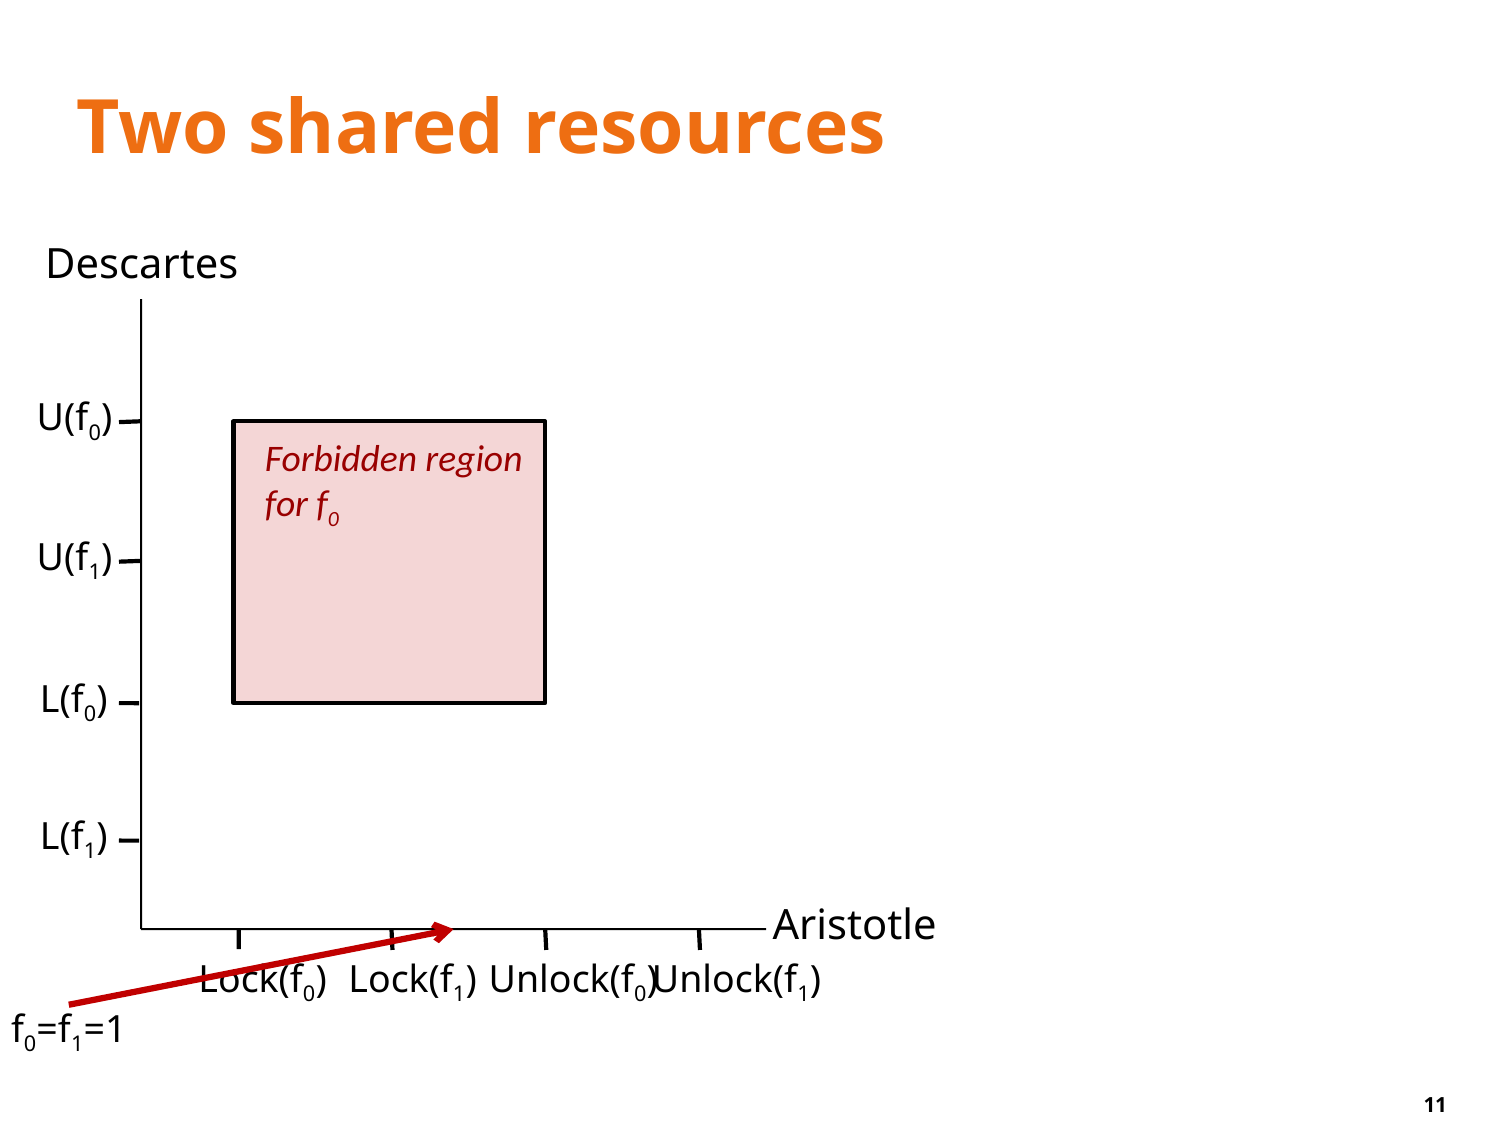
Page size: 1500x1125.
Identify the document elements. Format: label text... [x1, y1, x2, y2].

text_box Unlock(f1) [637, 947, 836, 1014]
text_box Aristotle [757, 890, 952, 955]
title Two shared resources [61, 60, 1438, 187]
text_box Descartes [30, 229, 254, 294]
text_box L(f0) [25, 667, 123, 733]
text_box Lock(f0) [183, 947, 333, 978]
text_box L(f1) [25, 804, 123, 871]
text_box Unlock(f0) [492, 947, 637, 1014]
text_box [68, 928, 142, 1008]
text_box Lock(f0) [183, 957, 333, 1014]
text_box f0=f1=1 [0, 1004, 142, 1056]
text_box U(f1) [21, 525, 127, 592]
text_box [233, 421, 549, 704]
text_box Lock(f1) [333, 947, 492, 1014]
text_box U(f0) [21, 385, 127, 452]
